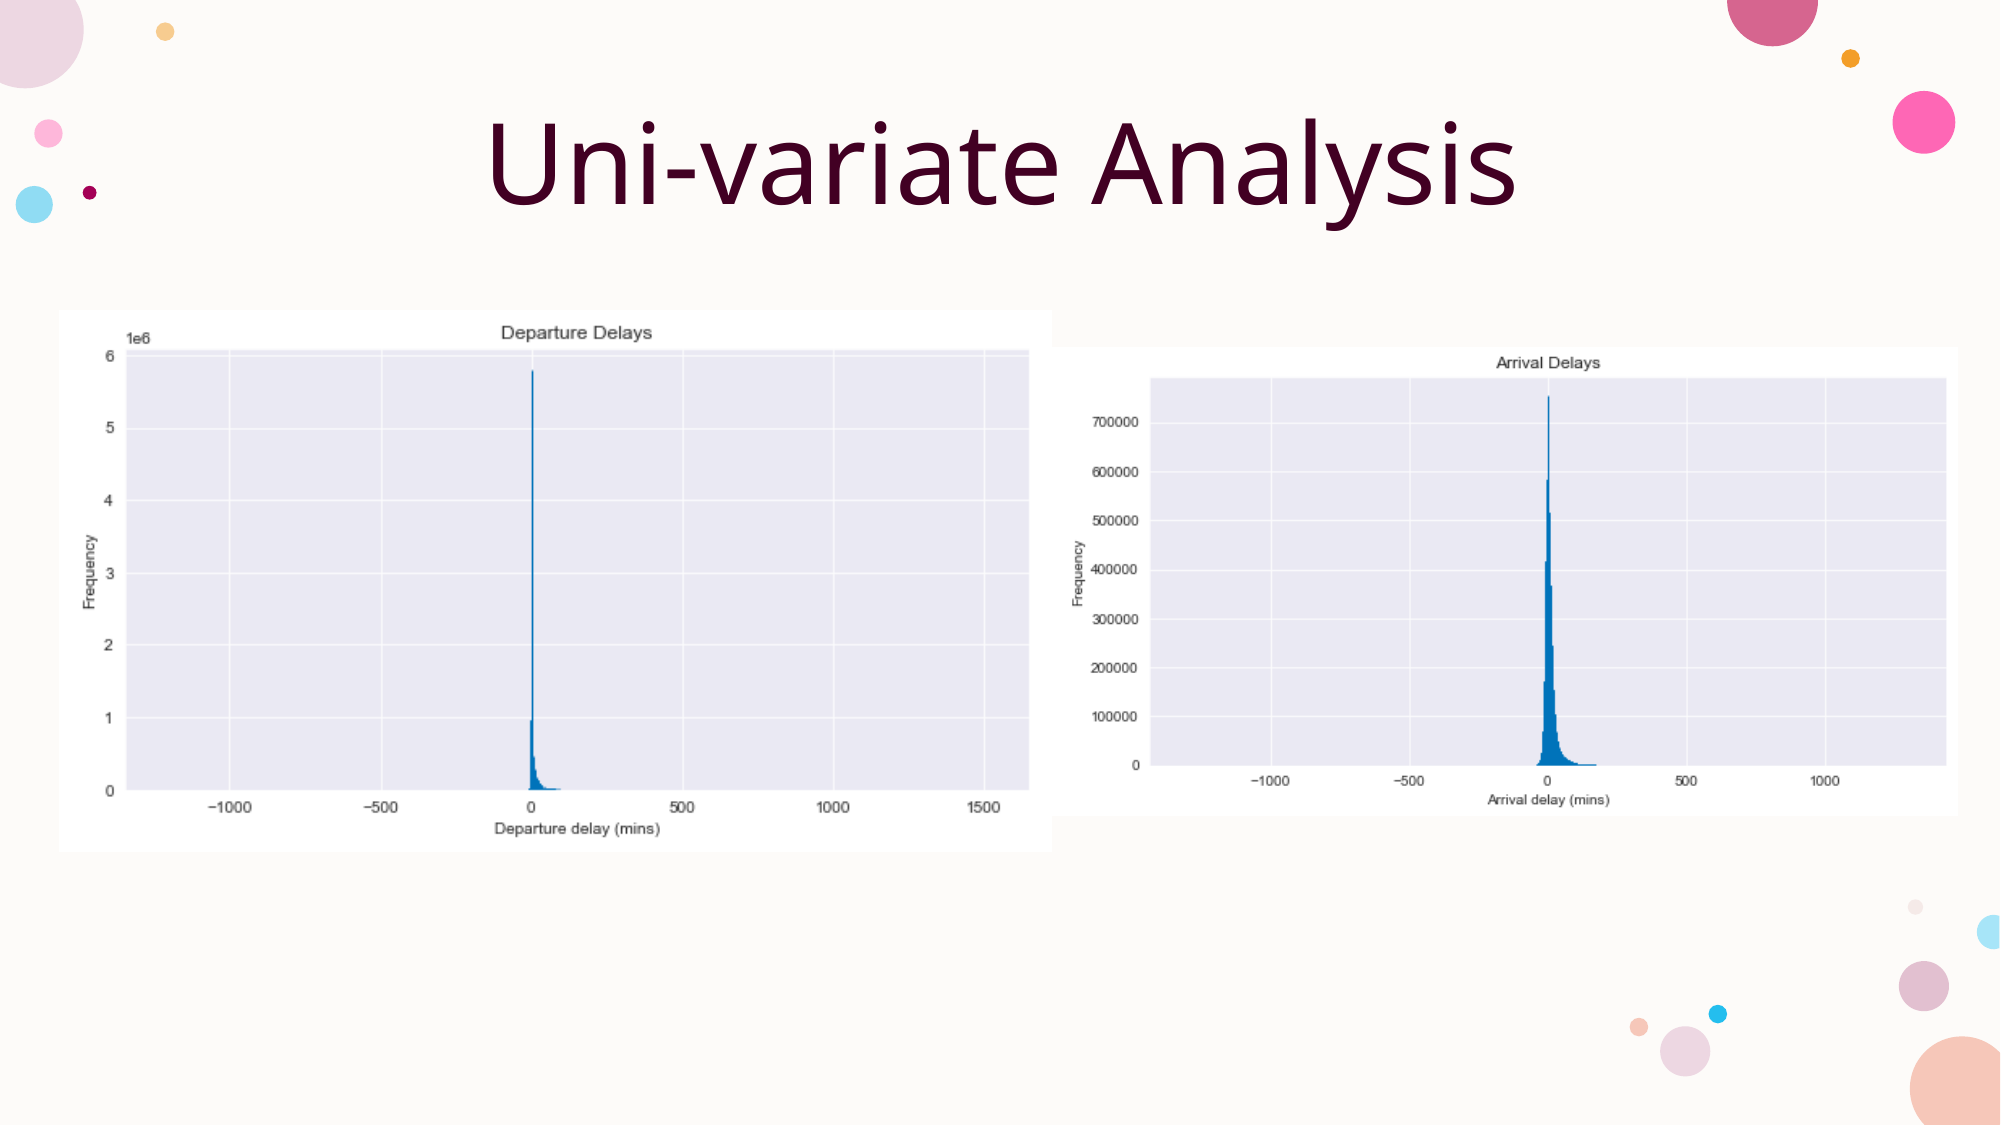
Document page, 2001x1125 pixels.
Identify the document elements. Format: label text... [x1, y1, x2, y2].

picture [59, 310, 1958, 852]
title Uni-variate Analysis [127, 59, 1877, 278]
